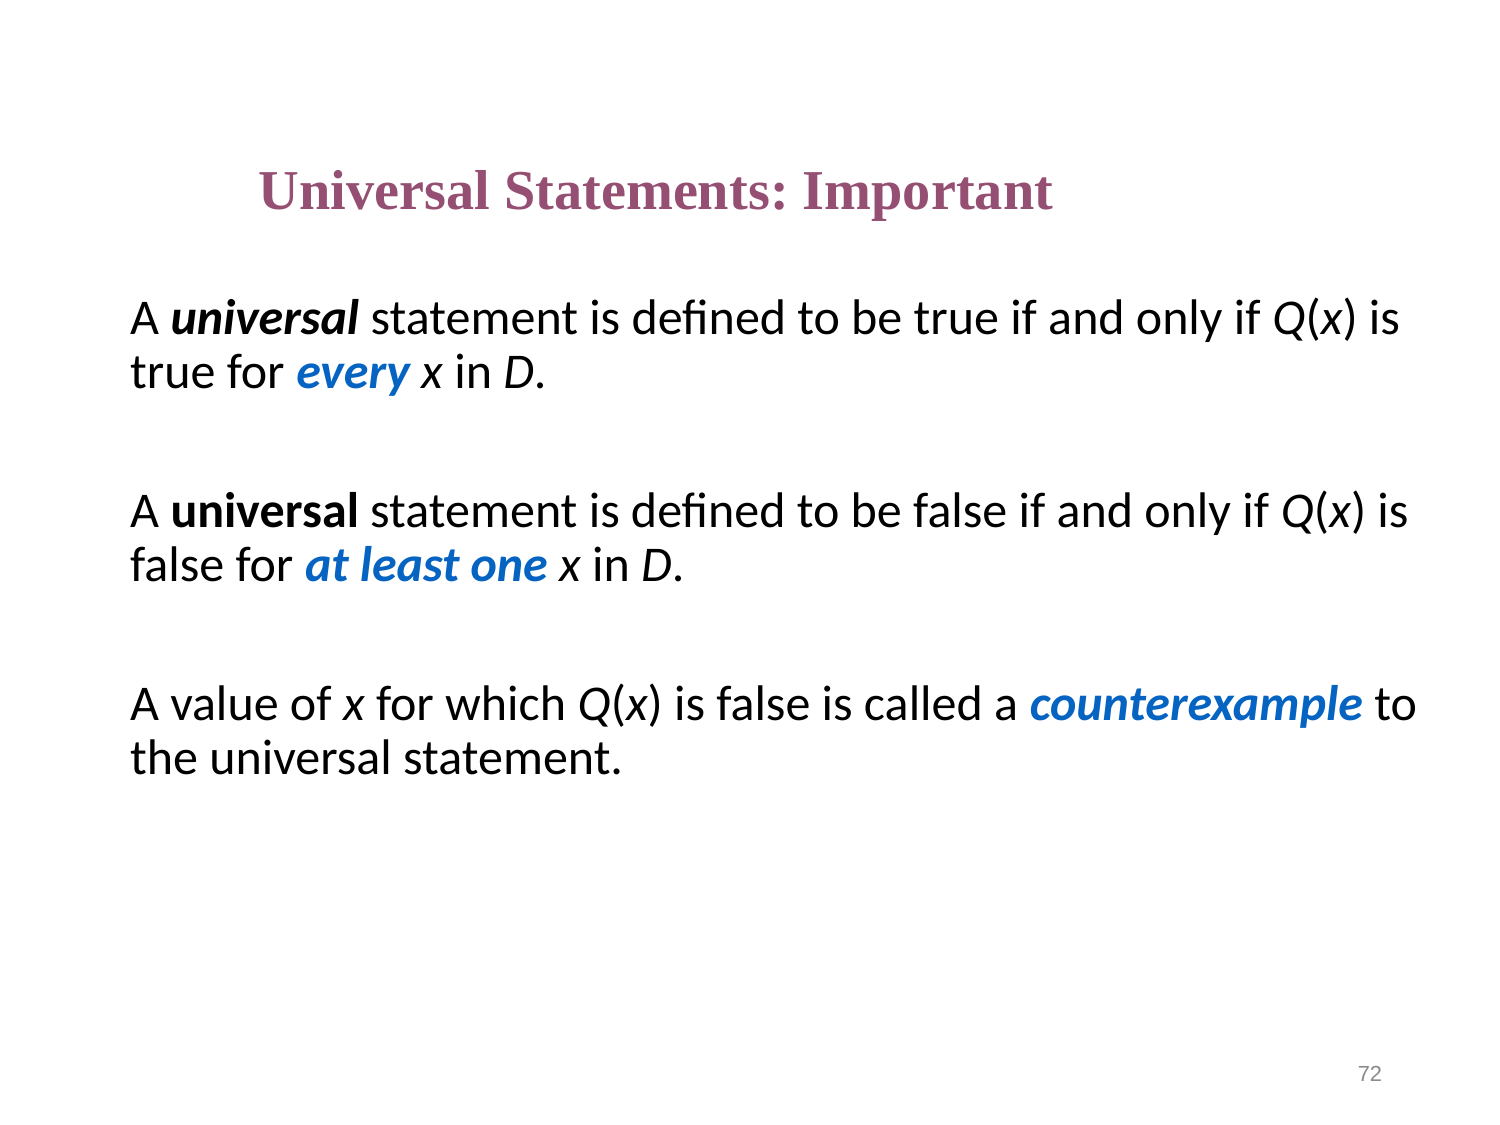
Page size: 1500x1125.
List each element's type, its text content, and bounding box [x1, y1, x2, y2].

list A universal statement is defined to be true if and only if Q(x) is true for every x in D. A universal statement is defined to be false if and only if Q(x) is false for at least one x in D. A value of x for which Q(x) is false is called a counterexample to the universal statement. [115, 283, 1452, 842]
title Universal Statements: Important [243, 121, 1257, 262]
slide_number 72 [1059, 1042, 1397, 1103]
